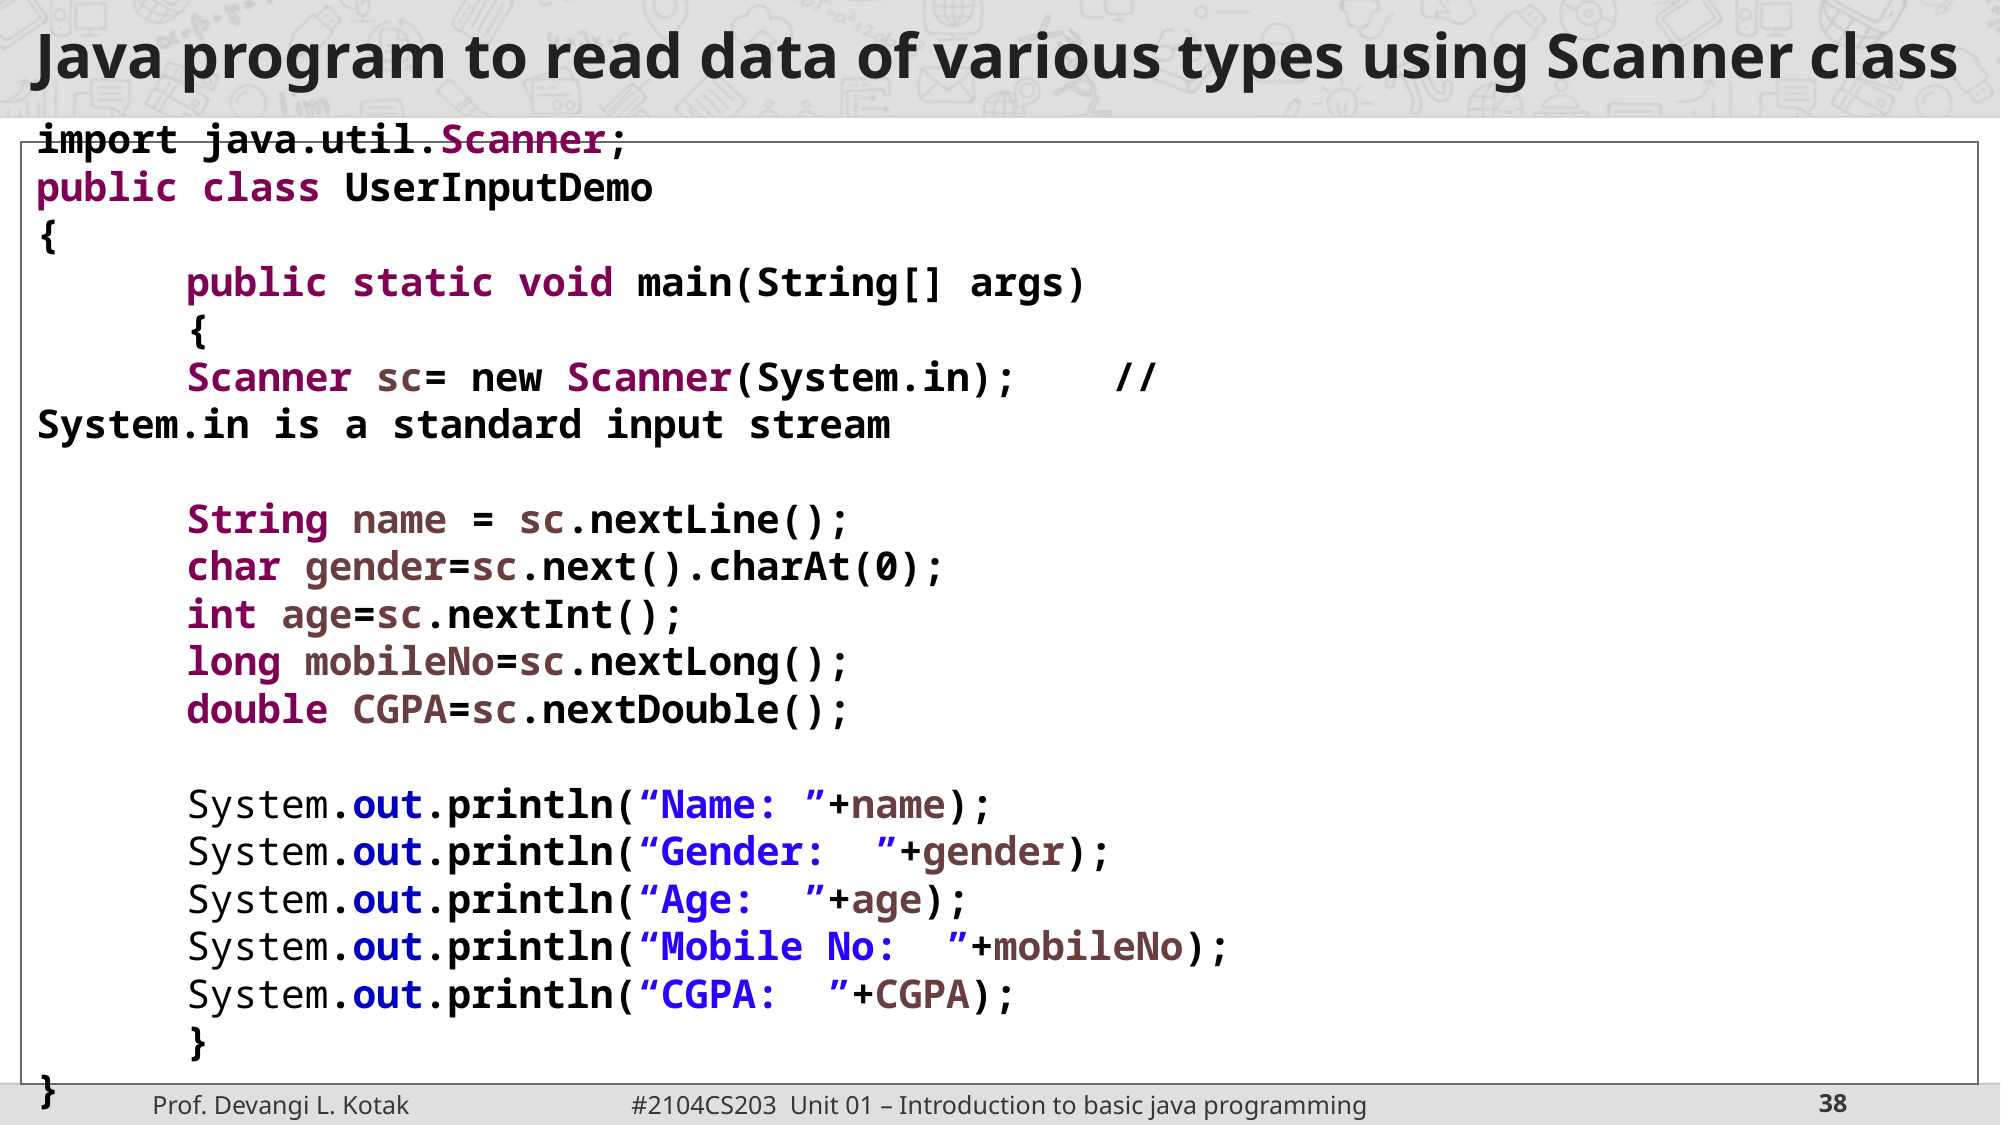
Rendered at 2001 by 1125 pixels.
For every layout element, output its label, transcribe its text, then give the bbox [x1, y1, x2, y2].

text_box import java.util.Scanner; public class UserInputDemo { public static void main(String[] args) { Scanner sc= new Scanner(System.in); //System.in is a standard input stream String name = sc.nextLine(); char gender=sc.next().charAt(0); int age=sc.nextInt(); long mobileNo=sc.nextLong(); double CGPA=sc.nextDouble(); System.out.println(“Name: ”+name); System.out.println(“Gender: ”+gender); System.out.println(“Age: ”+age); System.out.println(“Mobile No: ”+mobileNo); System.out.println(“CGPA: ”+CGPA); } } [20, 141, 1979, 1085]
title Java program to read data of various types using Scanner class [0, 0, 2000, 117]
